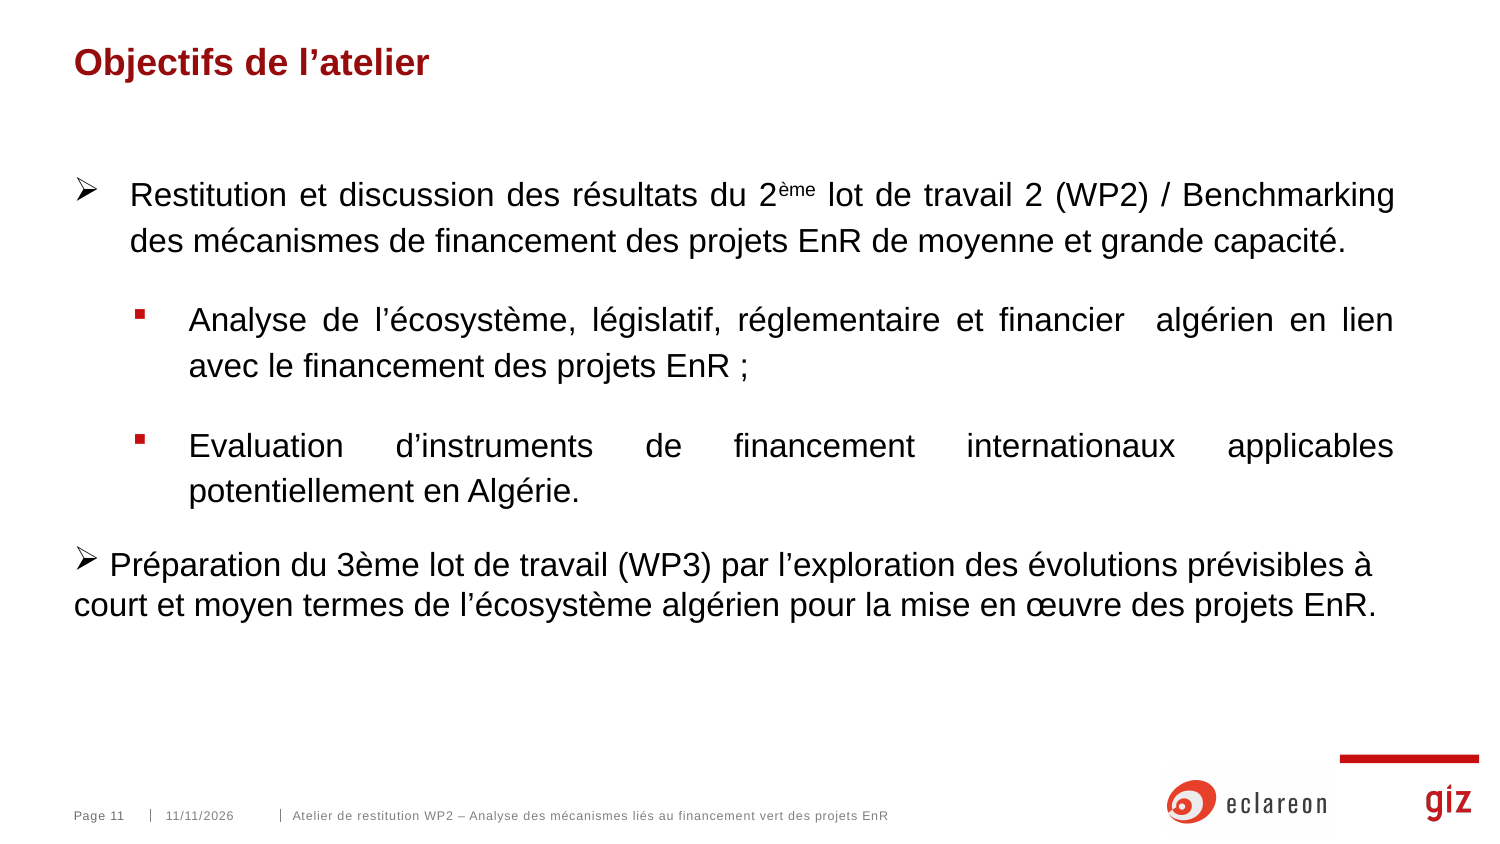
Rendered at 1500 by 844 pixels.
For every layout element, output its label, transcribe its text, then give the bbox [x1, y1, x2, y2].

picture [1165, 765, 1335, 835]
title Objectifs de l’atelier [73, 39, 1480, 129]
footer Atelier de restitution WP2 – Analyse des mécanismes liés au financement vert des projets EnR [292, 808, 1251, 824]
slide_number Page 11 [73, 808, 148, 824]
list Restitution et discussion des résultats du 2ème lot de travail 2 (WP2) / Benchmarking des mécanismes de financement des projets EnR de moyenne et grande capacité. Analyse de l’écosystème, législatif, réglementaire et financier algérien en lien avec le financement des projets EnR ; Evaluation d’instruments de financement internationaux applicables potentiellement en Algérie. Préparation du 3ème lot de travail (WP3) par l’exploration des évolutions prévisibles à court et moyen termes de l’écosystème algérien pour la mise en œuvre des projets EnR. [73, 167, 1408, 741]
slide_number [165, 808, 265, 824]
picture [1425, 783, 1477, 823]
